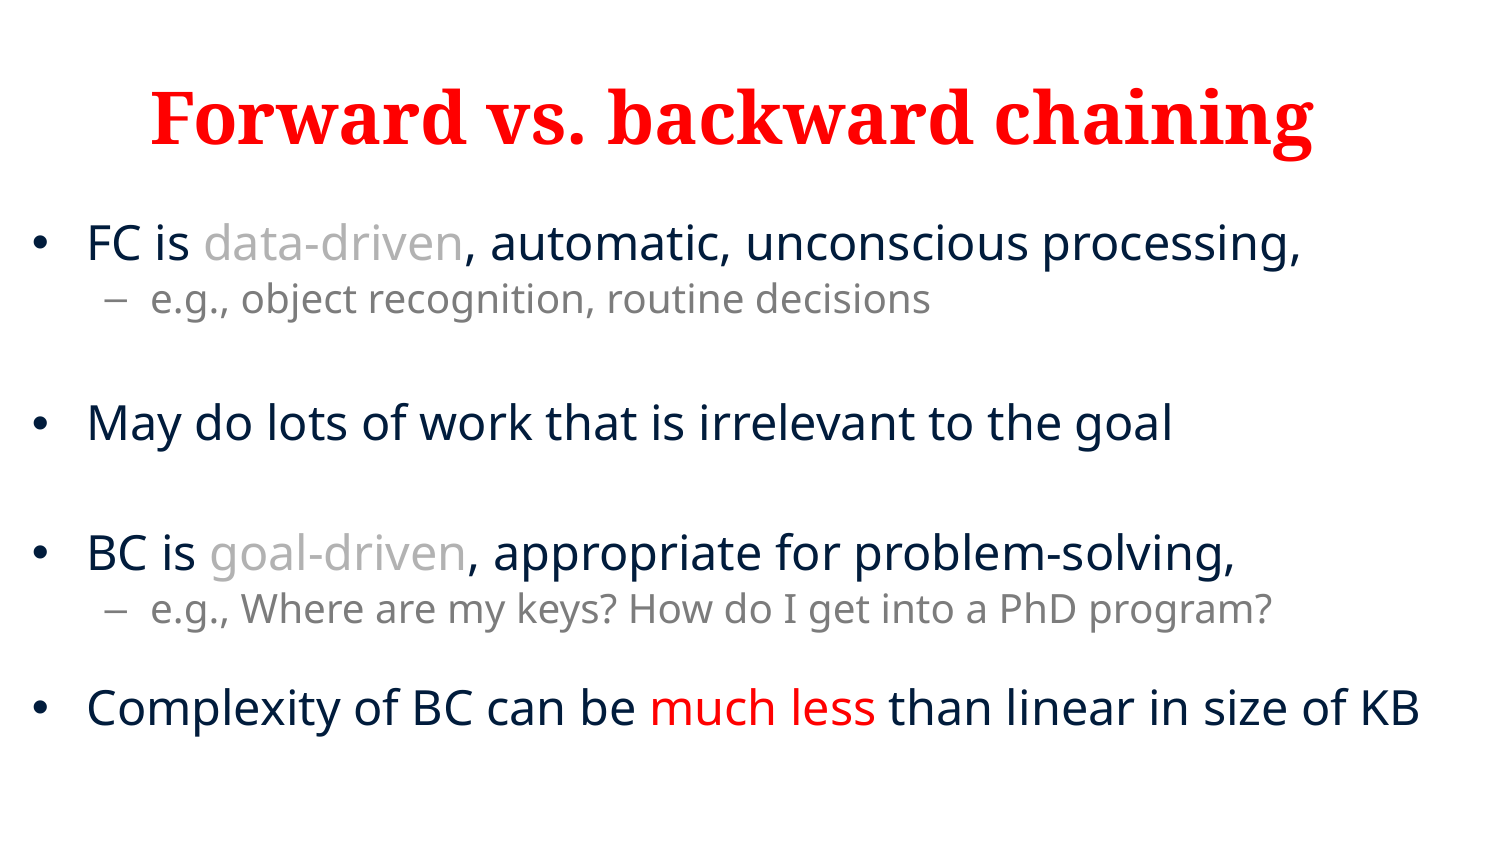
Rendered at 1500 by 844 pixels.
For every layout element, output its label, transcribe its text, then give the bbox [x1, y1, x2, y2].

title Forward vs. backward chaining [41, 64, 1425, 180]
list FC is data-driven, automatic, unconscious processing, e.g., object recognition, routine decisions May do lots of work that is irrelevant to the goal BC is goal-driven, appropriate for problem-solving, e.g., Where are my keys? How do I get into a PhD program? Complexity of BC can be much less than linear in size of KB [16, 210, 1476, 786]
